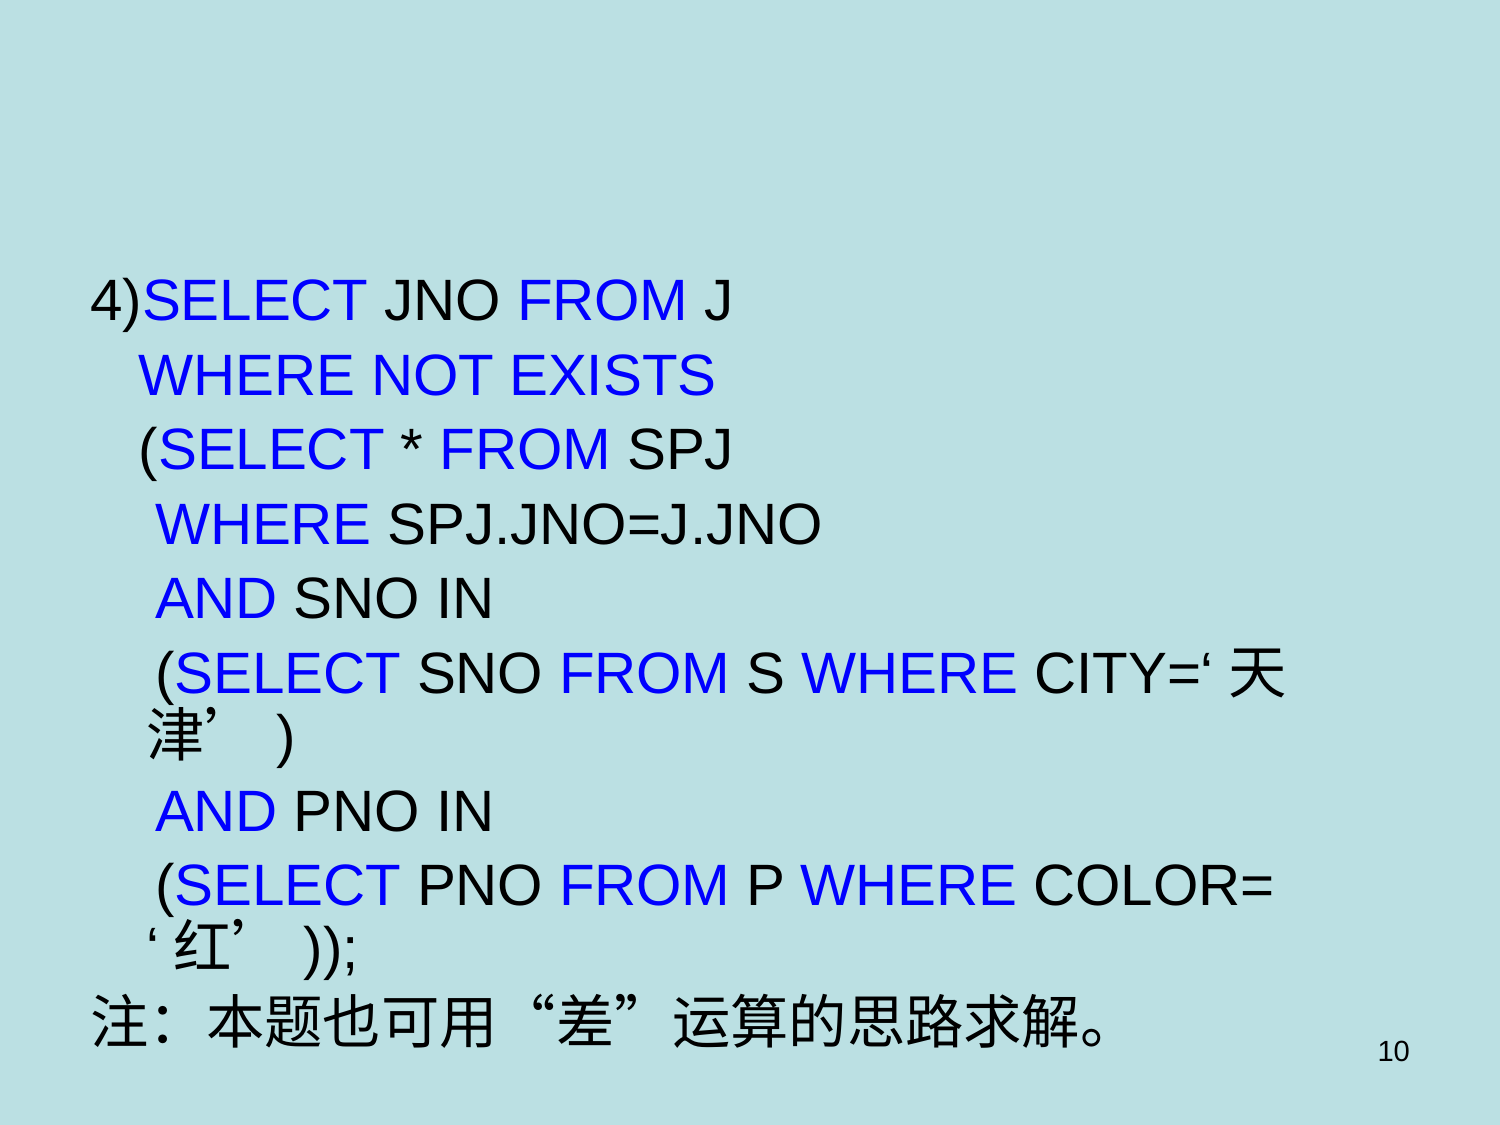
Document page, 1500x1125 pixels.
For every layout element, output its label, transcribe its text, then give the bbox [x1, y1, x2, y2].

list 4)SELECT JNO FROM J WHERE NOT EXISTS (SELECT * FROM SPJ WHERE SPJ.JNO=J.JNO AND SNO IN (SELECT SNO FROM S WHERE CITY=‘天津’) AND PNO IN (SELECT PNO FROM P WHERE COLOR=‘红’)); 注：本题也可用“差”运算的思路求解。 [74, 262, 1426, 1006]
slide_number 10 [1074, 1024, 1426, 1103]
